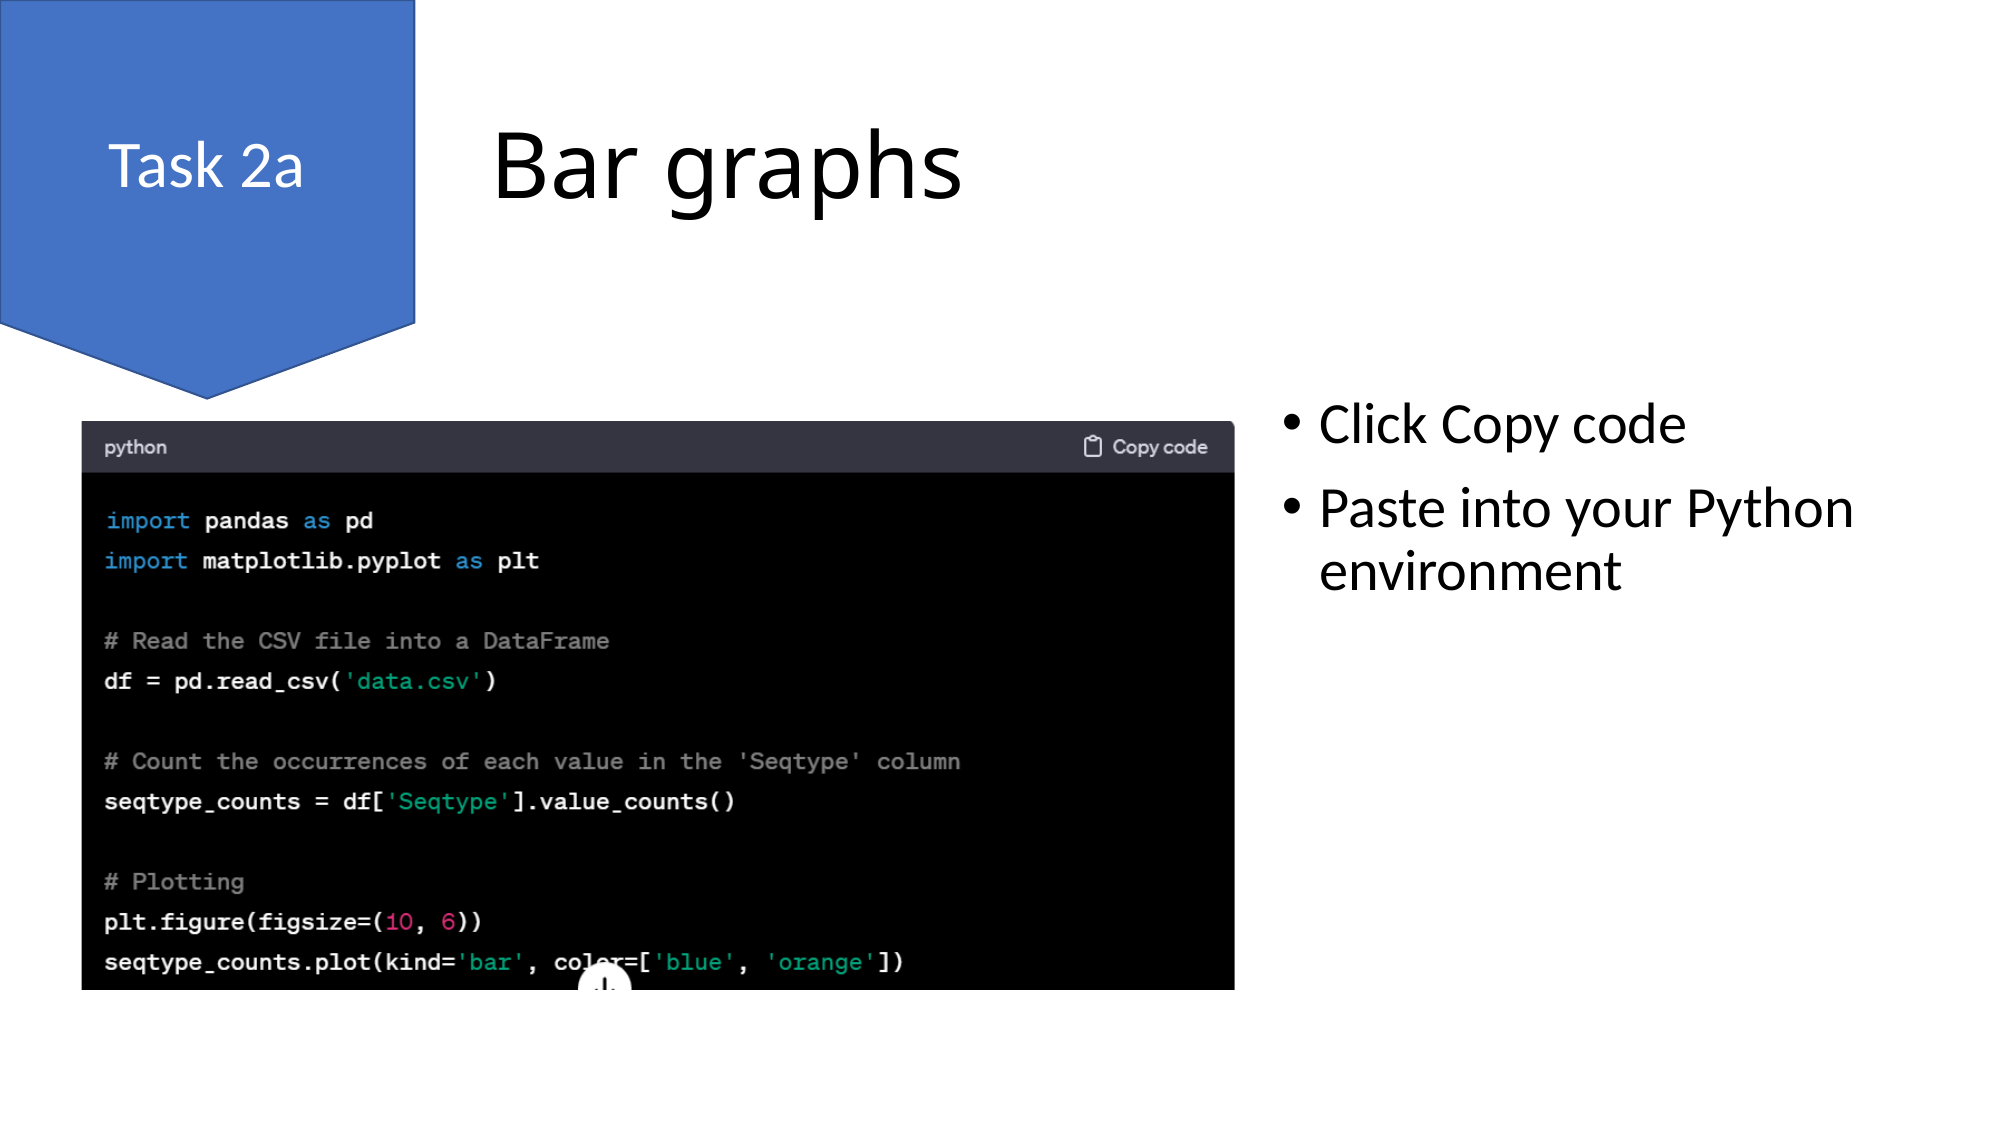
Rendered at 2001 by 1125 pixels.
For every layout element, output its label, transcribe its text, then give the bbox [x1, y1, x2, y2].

picture [81, 421, 1237, 990]
text_box Task 2a [0, 0, 416, 400]
title Bar graphs [475, 59, 1863, 278]
list Click Copy code Paste into your Python environment [1266, 386, 1970, 927]
